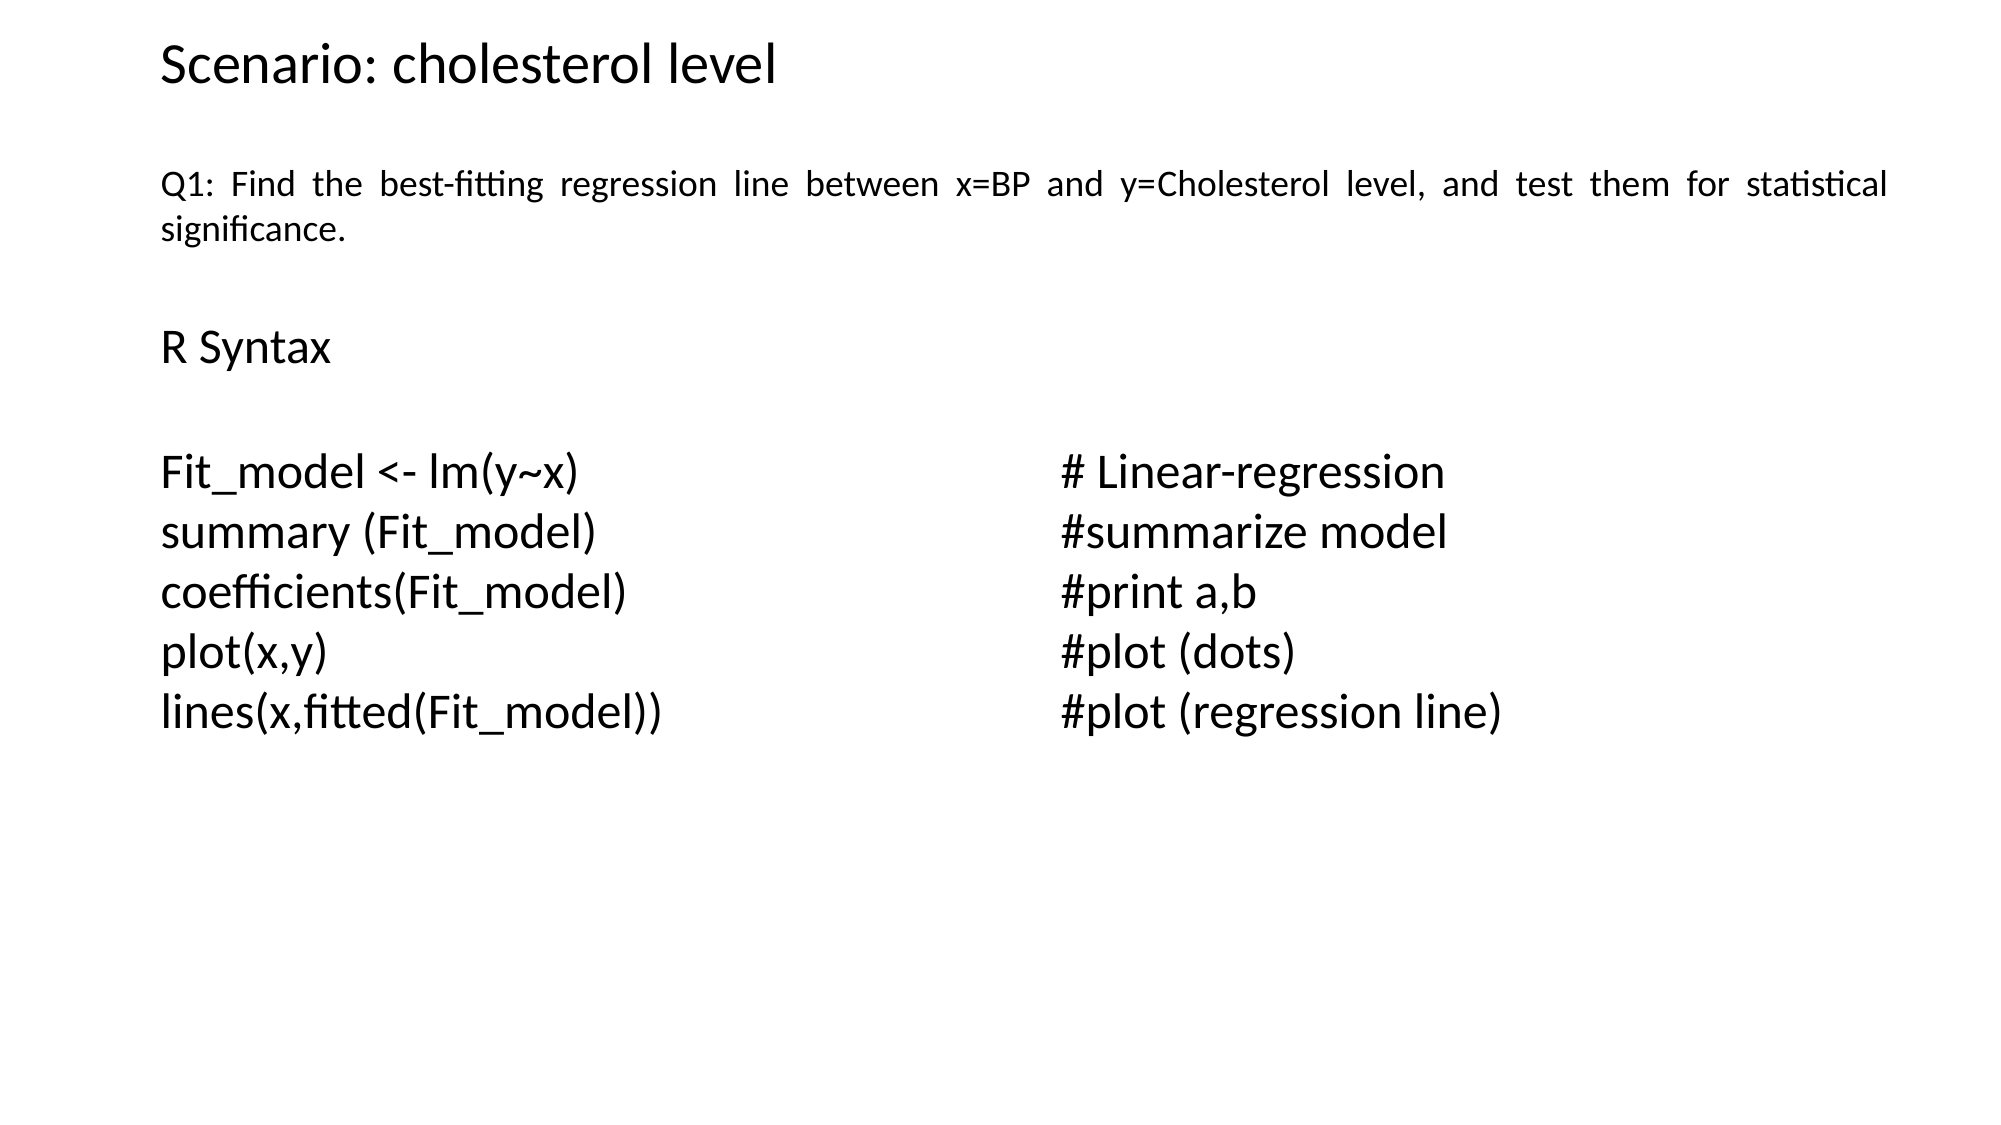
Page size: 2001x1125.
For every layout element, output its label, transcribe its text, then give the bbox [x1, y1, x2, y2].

text_box Fit_model <- lm(y~x) # Linear-regression summary (Fit_model) #summarize model coefficients(Fit_model) #print a,b plot(x,y) #plot (dots) lines(x,fitted(Fit_model)) #plot (regression line) [145, 430, 1685, 746]
text_box R Syntax [145, 306, 445, 382]
text_box Q1: Find the best-fitting regression line between x=BP and y=Cholesterol level, and test them for statistical significance. [145, 151, 1904, 257]
text_box Scenario: cholesterol level [145, 17, 1029, 103]
